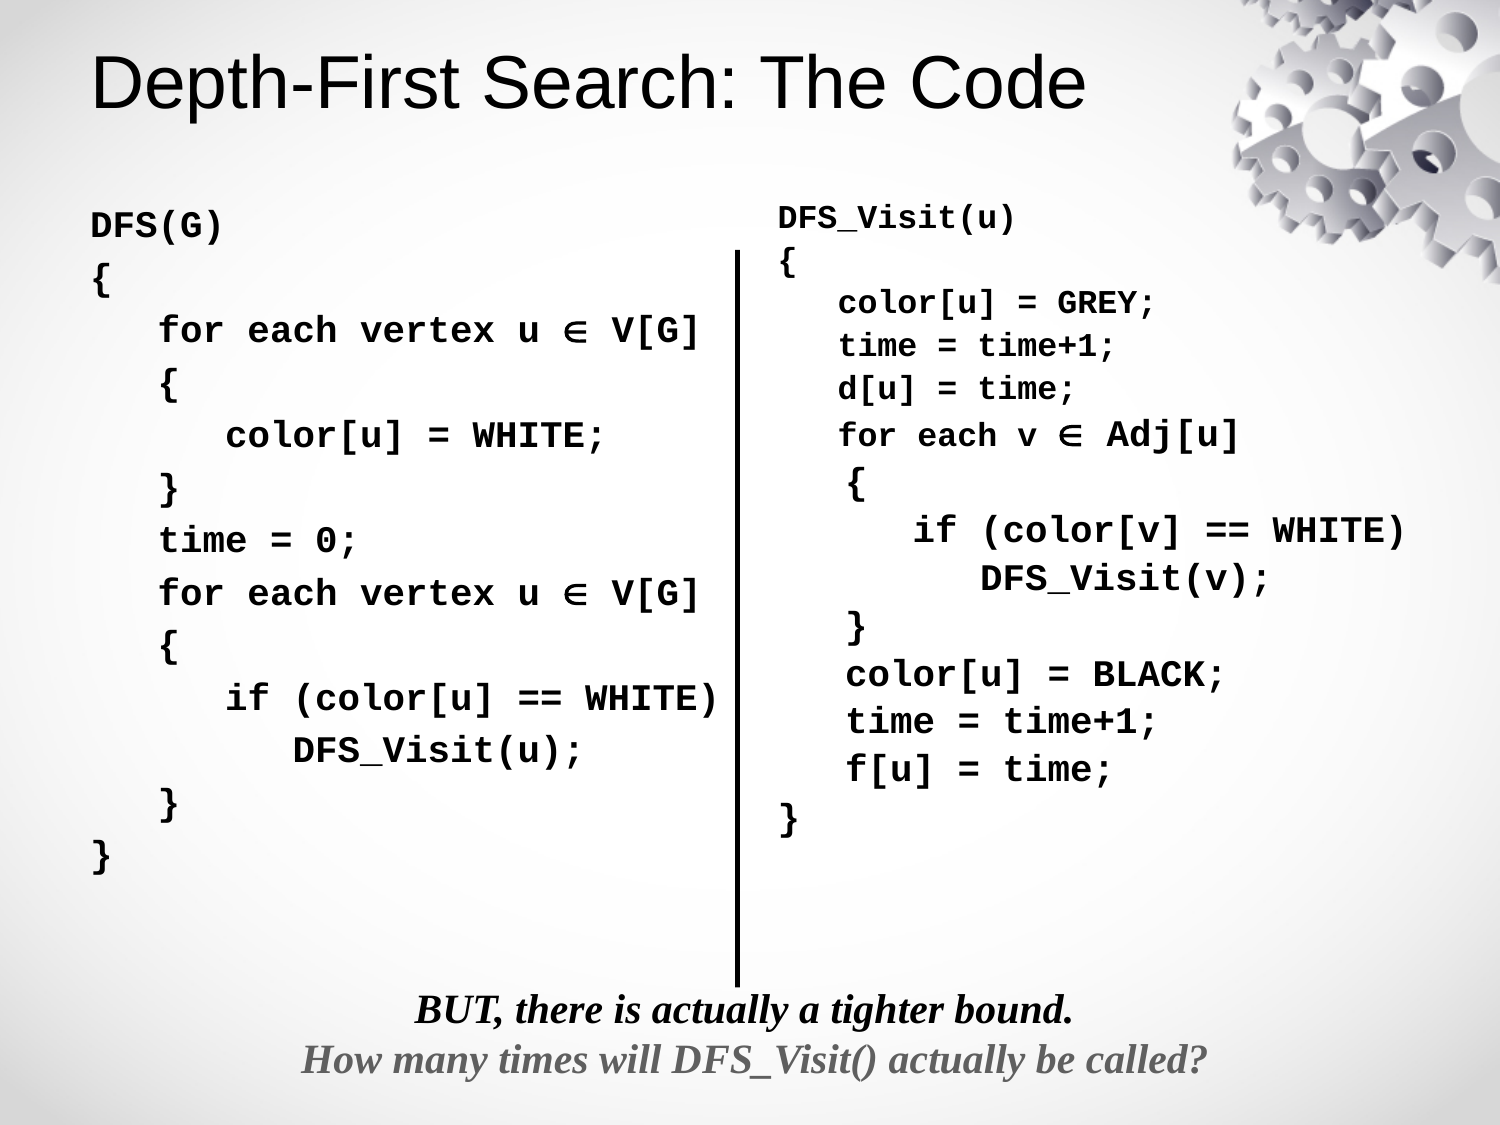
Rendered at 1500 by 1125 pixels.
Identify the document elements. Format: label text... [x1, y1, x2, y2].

list DFS_Visit(u) { color[u] = GREY; time = time+1; d[u] = time; for each v  Adj[u] { if (color[v] == WHITE) DFS_Visit(v); } color[u] = BLACK; time = time+1; f[u] = time; } [762, 192, 1426, 1006]
list DFS(G) { for each vertex u  V[G] { color[u] = WHITE; } time = 0; for each vertex u  V[G] { if (color[u] == WHITE) DFS_Visit(u); } } [74, 192, 738, 1006]
picture [0, 0, 1500, 1125]
text_box BUT, there is actually a tighter bound. How many times will DFS_Visit() actually be called? [286, 974, 1224, 1090]
title Depth-First Search: The Code [74, 30, 1426, 127]
